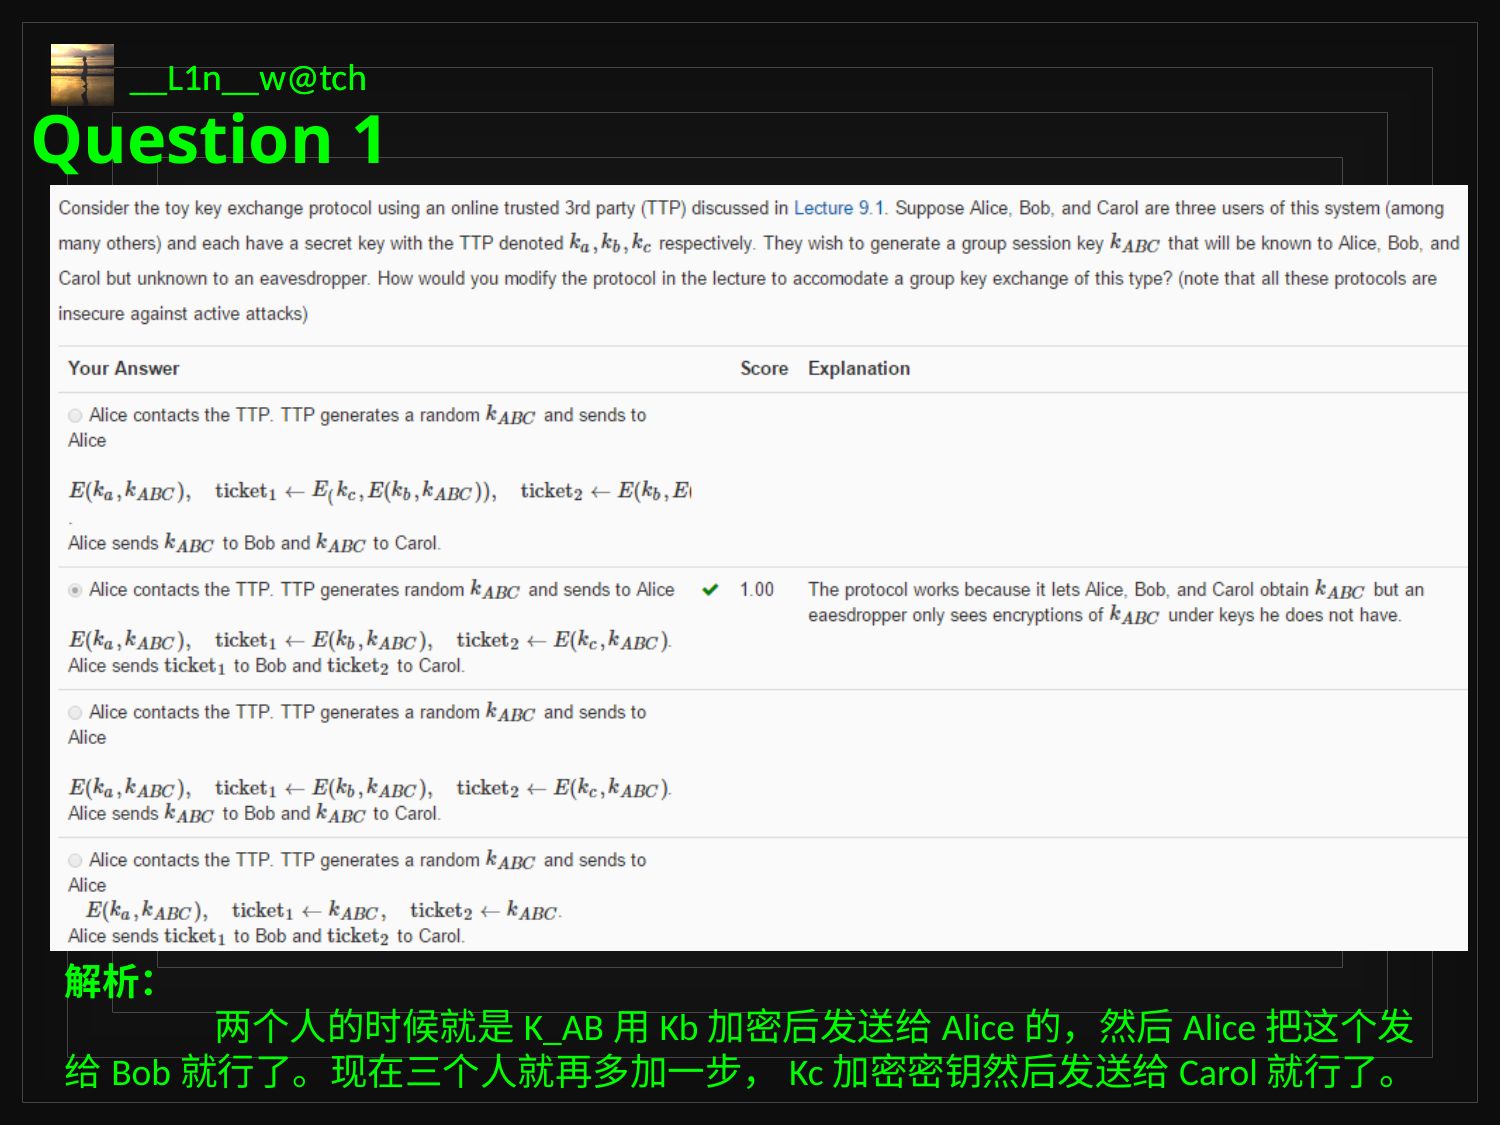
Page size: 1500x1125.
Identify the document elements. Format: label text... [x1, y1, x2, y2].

text_box Question 1 [15, 89, 405, 185]
text_box 解析： 两个人的时候就是K_AB用Kb加密后发送给Alice的，然后Alice把这个发给Bob就行了。现在三个人就再多加一步，Kc加密密钥然后发送给Carol就行了。 [49, 951, 1468, 1101]
picture [49, 185, 1468, 951]
picture [51, 44, 114, 89]
